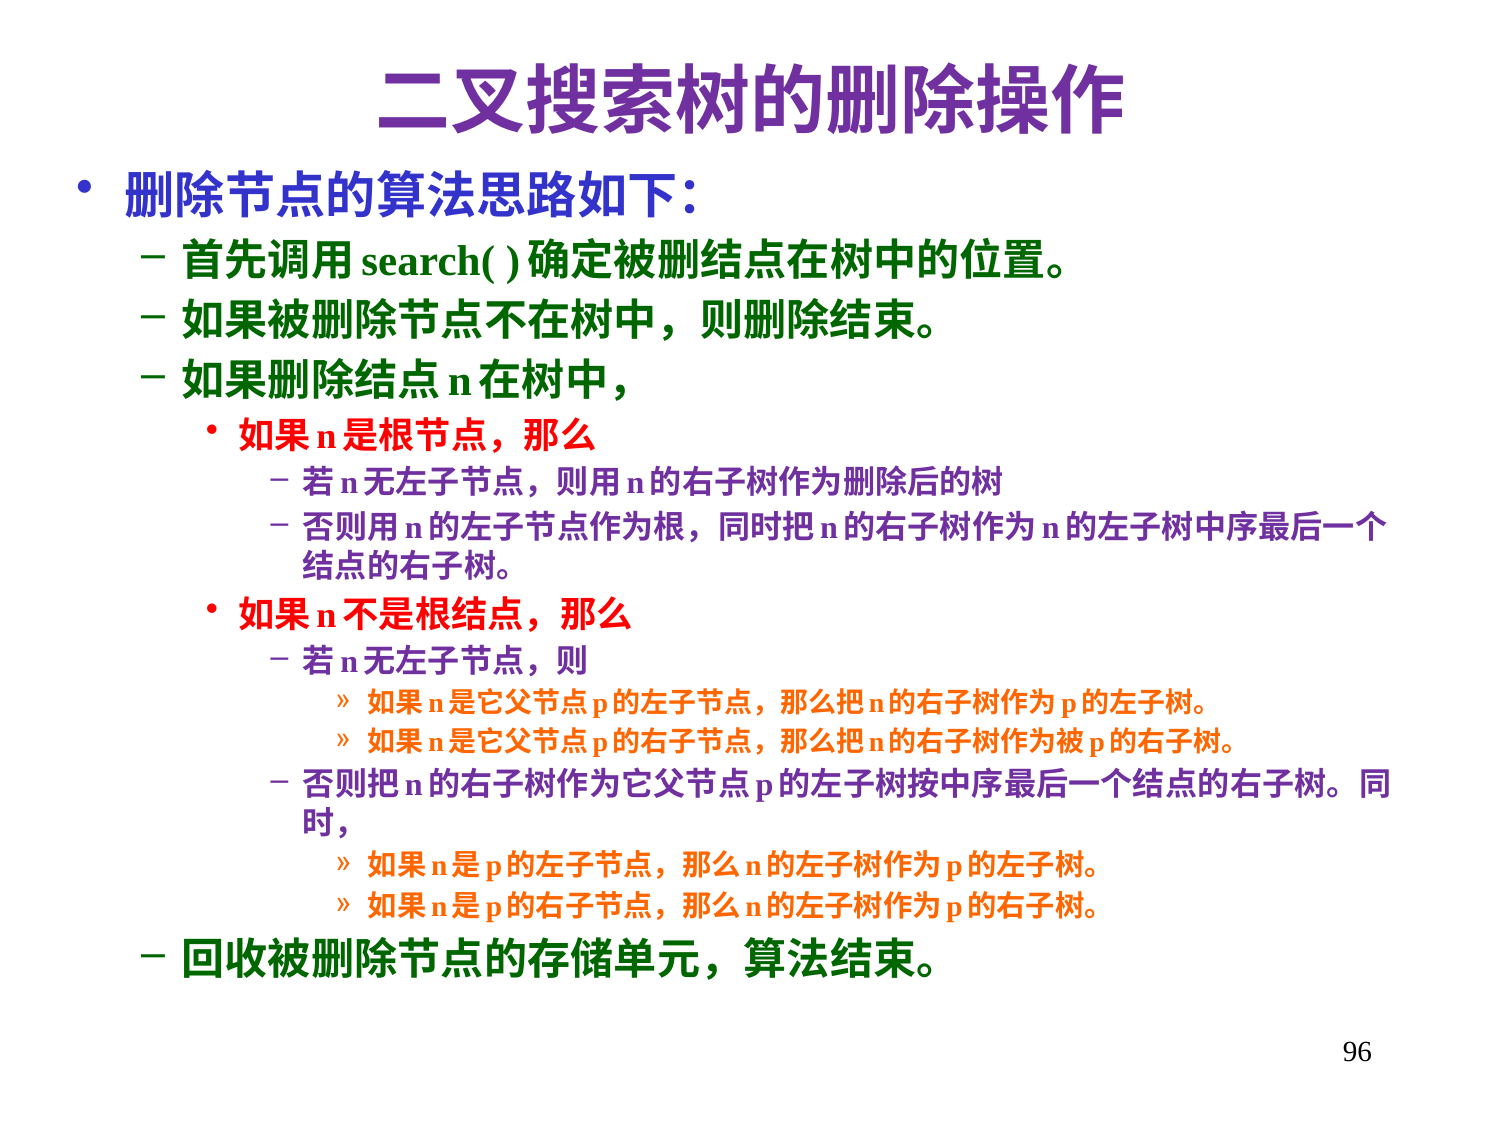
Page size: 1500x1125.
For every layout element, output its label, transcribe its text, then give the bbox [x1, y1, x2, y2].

text_box 二叉搜索树的删除操作 [74, 45, 1425, 155]
text_box 删除节点的算法思路如下： 首先调用search( )确定被删结点在树中的位置。 如果被删除节点不在树中，则删除结束。 如果删除结点n在树中， 如果n是根节点，那么 若n无左子节点，则用n的右子树作为删除后的树 否则用n的左子节点作为根，同时把n的右子树作为n的左子树中序最后一个结点的右子树。 如果n不是根结点，那么 若n无左子节点，则 如果n是它父节点p的左子节点，那么把n的右子树作为p的左子树。 如果n是它父节点p的右子节点，那么把n的右子树作为被p的右子树。 否则把n的右子树作为它父节点p的左子树按中序最后一个结点的右子树。同时， 如果n是p的左子节点，那么n的左子树作为p的左子树。 如果n是p的右子节点，那么n的左子树作为p的右子树。 回收被删除节点的存储单元，算法结束。 [61, 155, 1435, 998]
slide_number 96 [1074, 1024, 1388, 1101]
